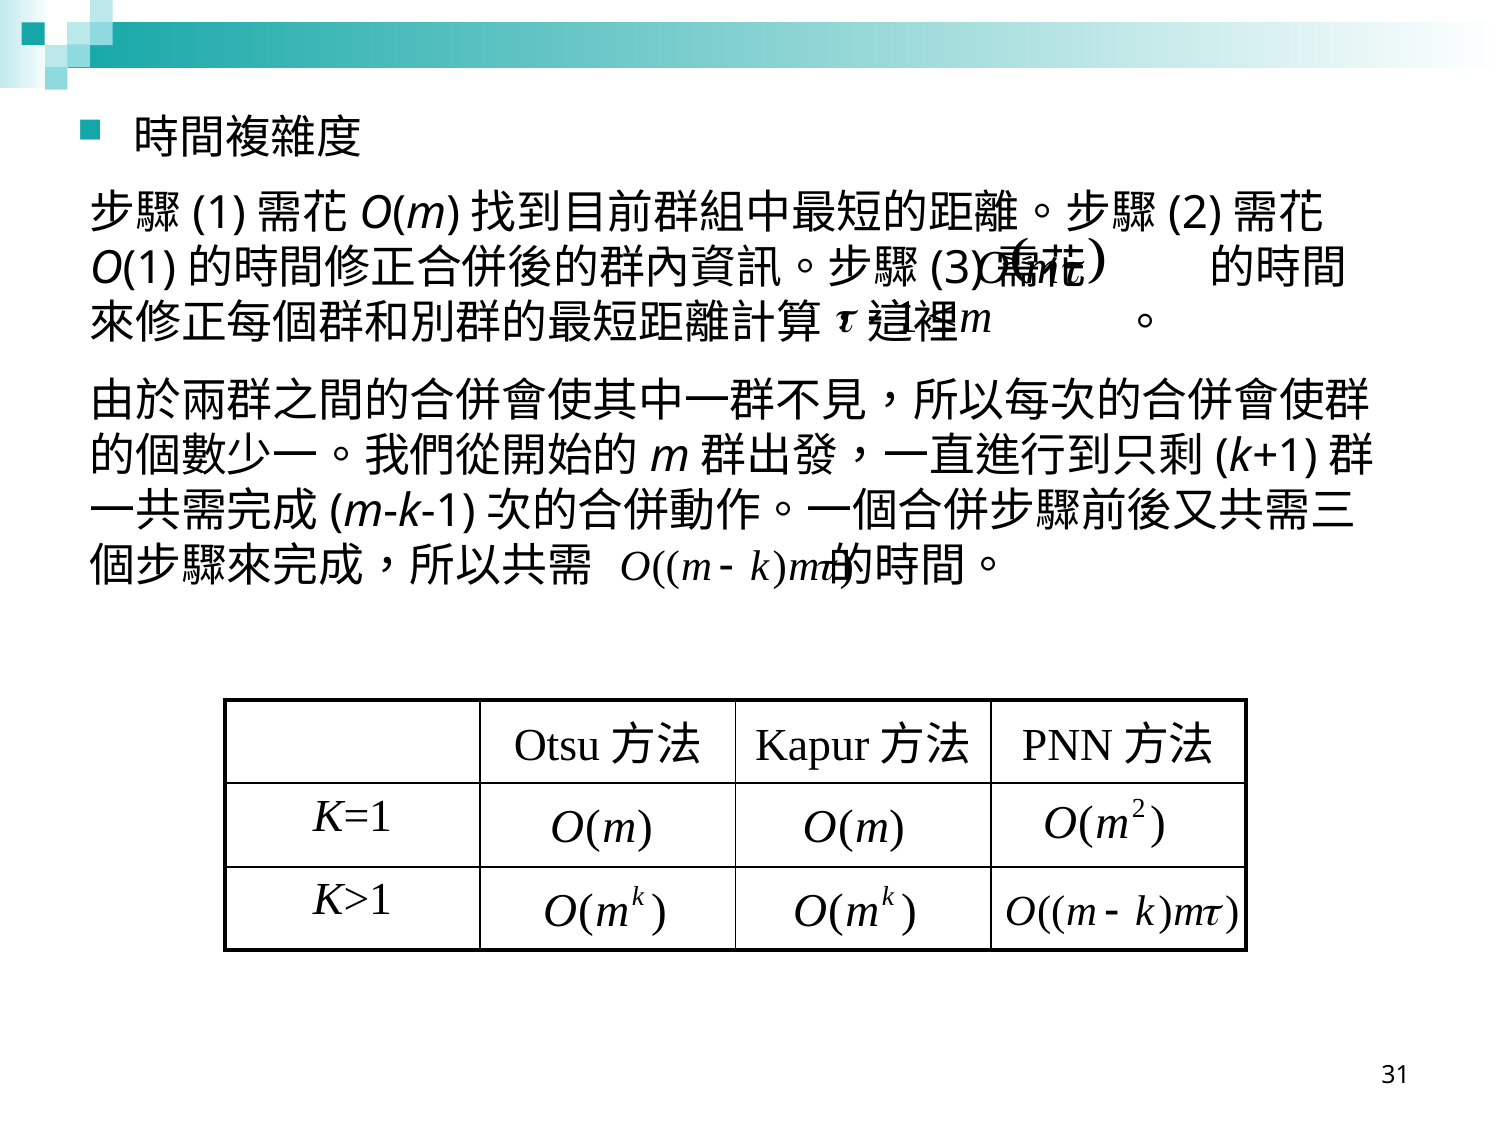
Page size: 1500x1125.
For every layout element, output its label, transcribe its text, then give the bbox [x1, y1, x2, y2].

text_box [999, 885, 1247, 944]
table_cell [662, 868, 735, 948]
table_cell [481, 784, 735, 866]
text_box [614, 541, 861, 599]
text_box 步驟(1)需花O(m)找到目前群組中最短的距離。步驟(2)需花O(1)的時間修正合併後的群內資訊。步驟(3)需花 的時間來修正每個群和別群的最短距離計算，這裡 。 由於兩群之間的合併會使其中一群不見，所以每次的合併會使群的個數少一。我們從開始的m群出發，一直進行到只剩(k+1)群一共需完成(m-k-1)次的合併動作。一個合併步驟前後又共需三個步驟來完成，所以共需 的時間。 [75, 174, 1400, 598]
table_cell K=1 [227, 784, 479, 866]
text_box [830, 288, 999, 345]
table_cell [915, 868, 990, 948]
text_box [969, 235, 1107, 304]
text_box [537, 874, 676, 946]
table_header Otsu方法 [481, 702, 735, 782]
table_header Kapur方法 [736, 702, 990, 782]
text_box 時間複雜度 [62, 99, 1450, 175]
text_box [544, 799, 663, 863]
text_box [796, 799, 916, 863]
table_cell [481, 868, 544, 948]
table_cell K>1 [227, 868, 479, 948]
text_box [787, 874, 926, 946]
table_cell [736, 868, 796, 948]
table_cell [992, 784, 1244, 866]
slide_number 31 [1074, 1024, 1426, 1101]
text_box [1037, 787, 1176, 859]
table_header PNN方法 [992, 702, 1244, 782]
table_header [227, 702, 479, 782]
table_cell [736, 784, 990, 866]
table_cell [992, 868, 1244, 948]
